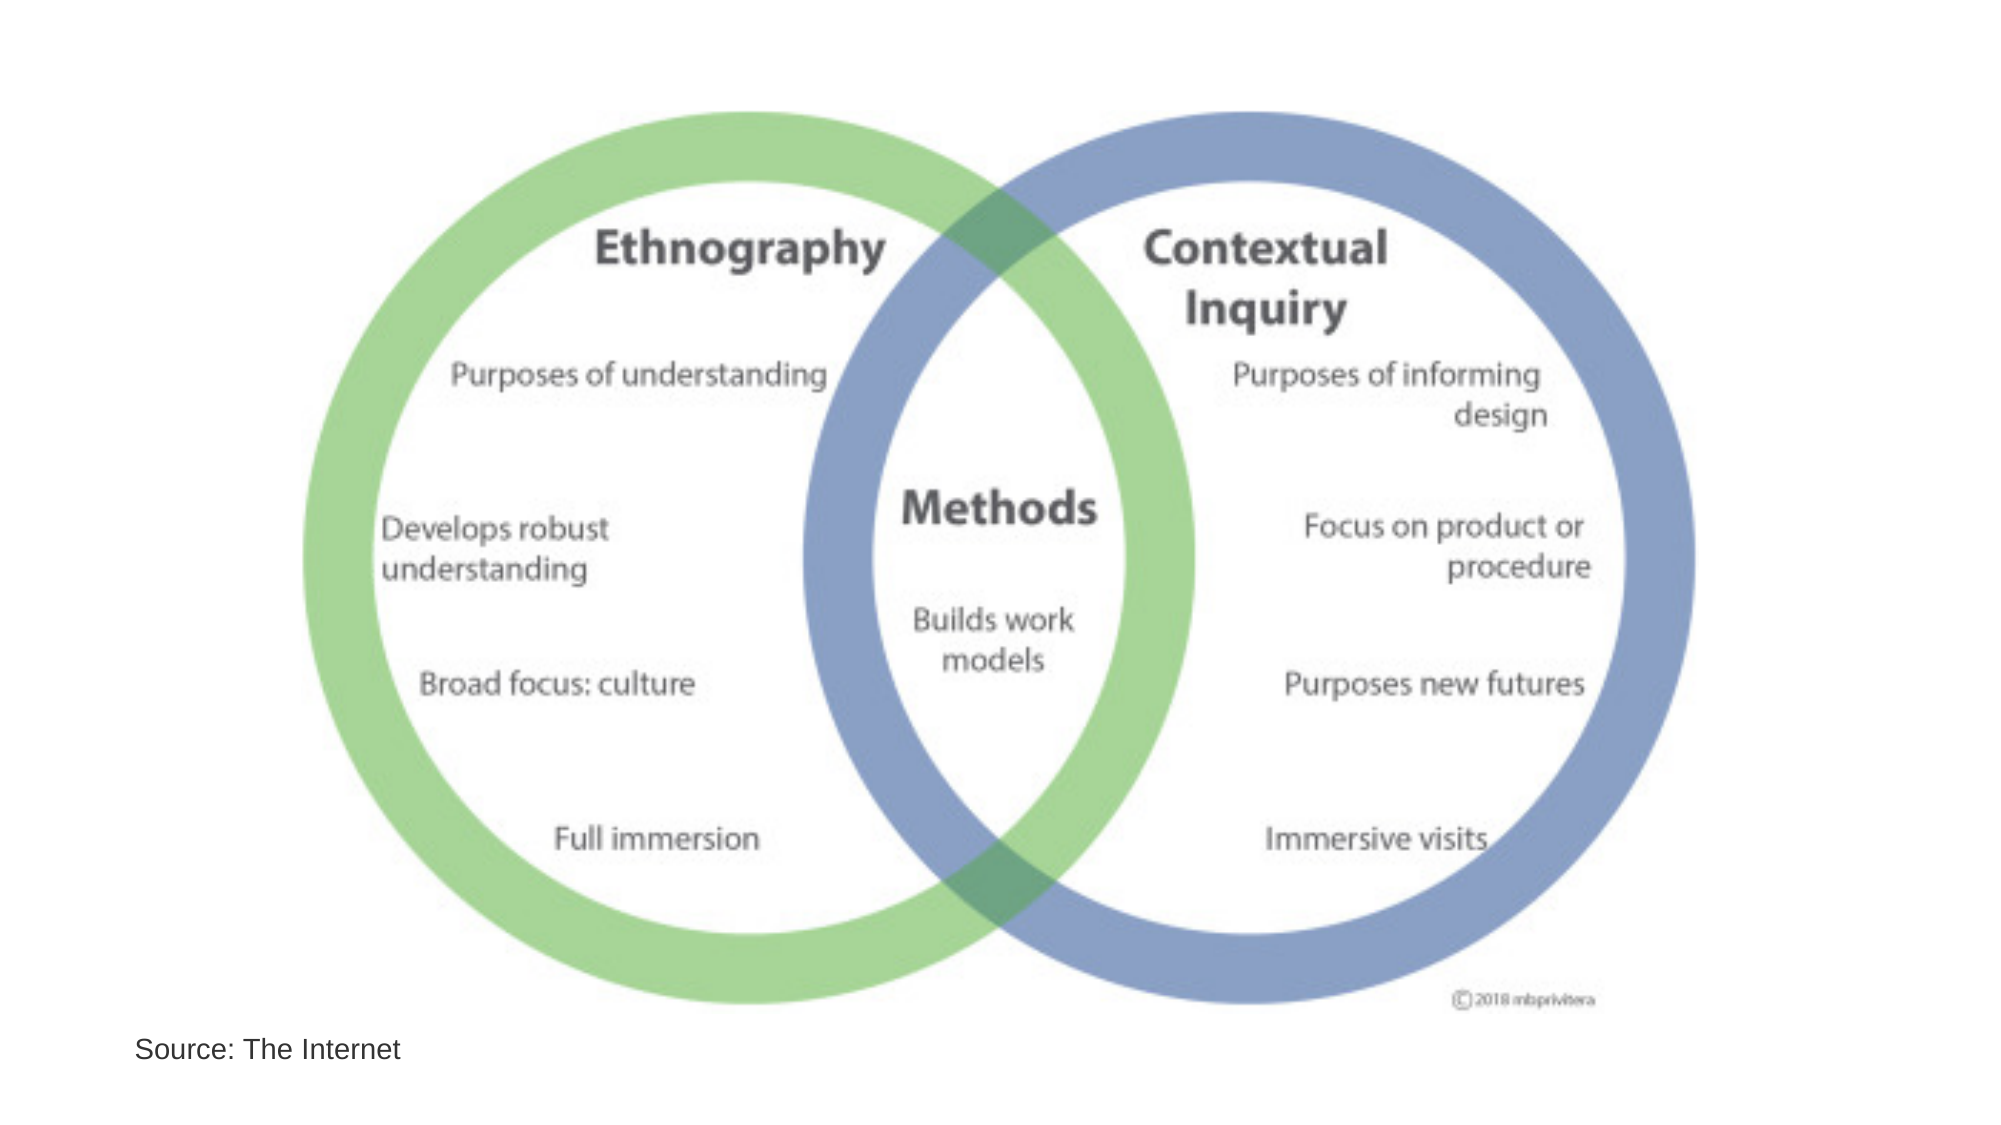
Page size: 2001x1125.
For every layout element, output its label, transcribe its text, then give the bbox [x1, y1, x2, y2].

text_box Source: The Internet [119, 1023, 416, 1074]
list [301, 110, 1699, 1015]
